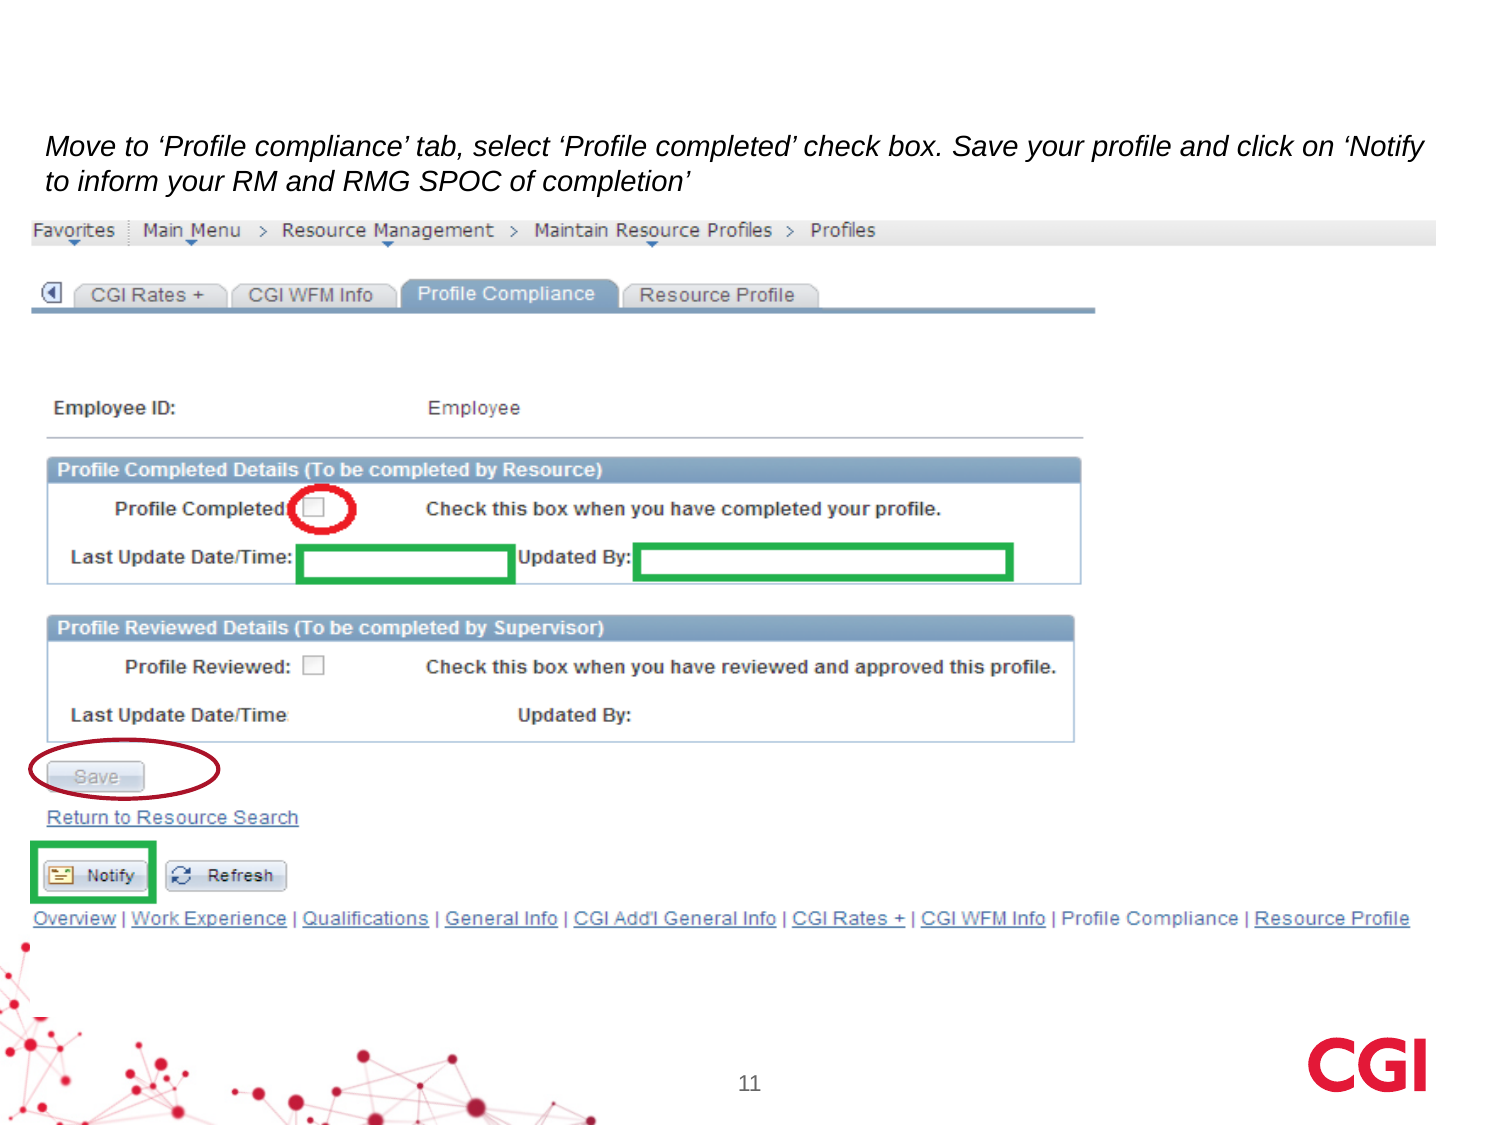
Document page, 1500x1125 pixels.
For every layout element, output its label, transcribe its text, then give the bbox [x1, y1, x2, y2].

text_box Move to ‘Profile compliance’ tab, select ‘Profile completed’ check box. Save your profile and click on ‘Notify to inform your RM and RMG SPOC of completion’ [30, 119, 1459, 240]
picture [0, 219, 1500, 1125]
slide_number 11 [686, 1068, 814, 1109]
